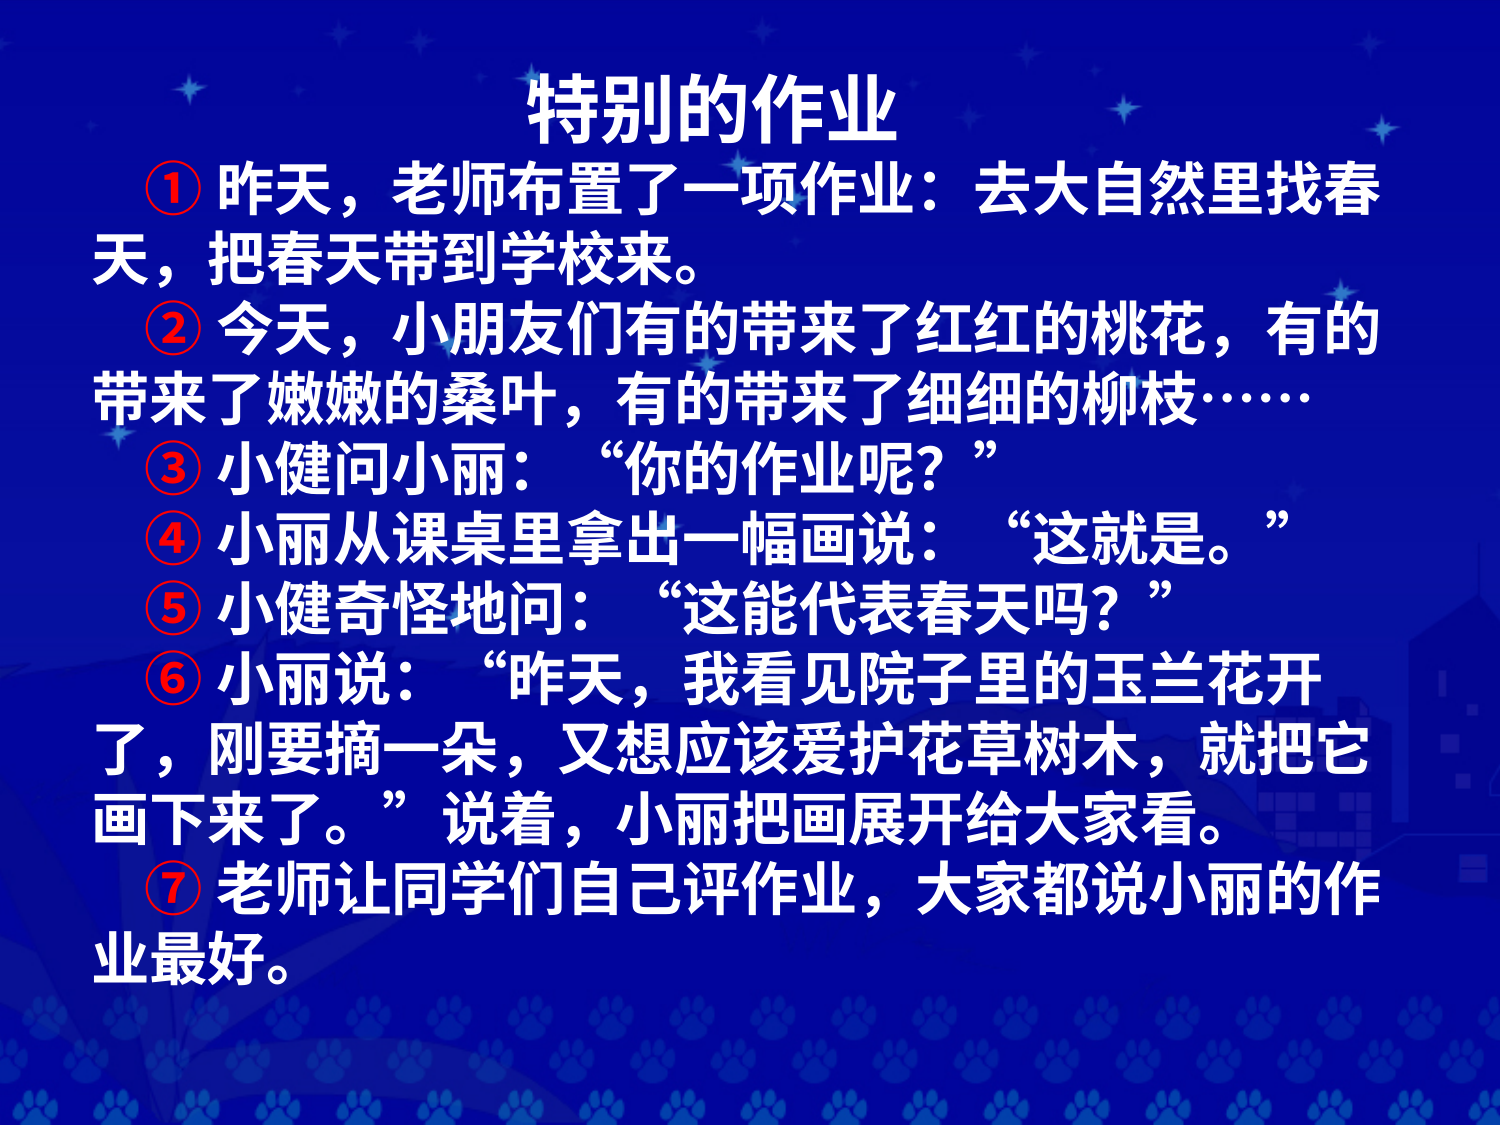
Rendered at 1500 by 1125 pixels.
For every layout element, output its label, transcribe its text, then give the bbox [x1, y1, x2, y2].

text_box 特别的作业 ①昨天，老师布置了一项作业：去大自然里找春天，把春天带到学校来。 ②今天，小朋友们有的带来了红红的桃花，有的带来了嫩嫩的桑叶，有的带来了细细的柳枝…… ③小健问小丽：“你的作业呢？” ④小丽从课桌里拿出一幅画说：“这就是。” ⑤小健奇怪地问：“这能代表春天吗？” ⑥小丽说：“昨天，我看见院子里的玉兰花开了，刚要摘一朵，又想应该爱护花草树木，就把它画下来了。”说着，小丽把画展开给大家看。 ⑦老师让同学们自己评作业，大家都说小丽的作业最好。 [76, 54, 1424, 1000]
picture [0, 0, 1500, 1125]
